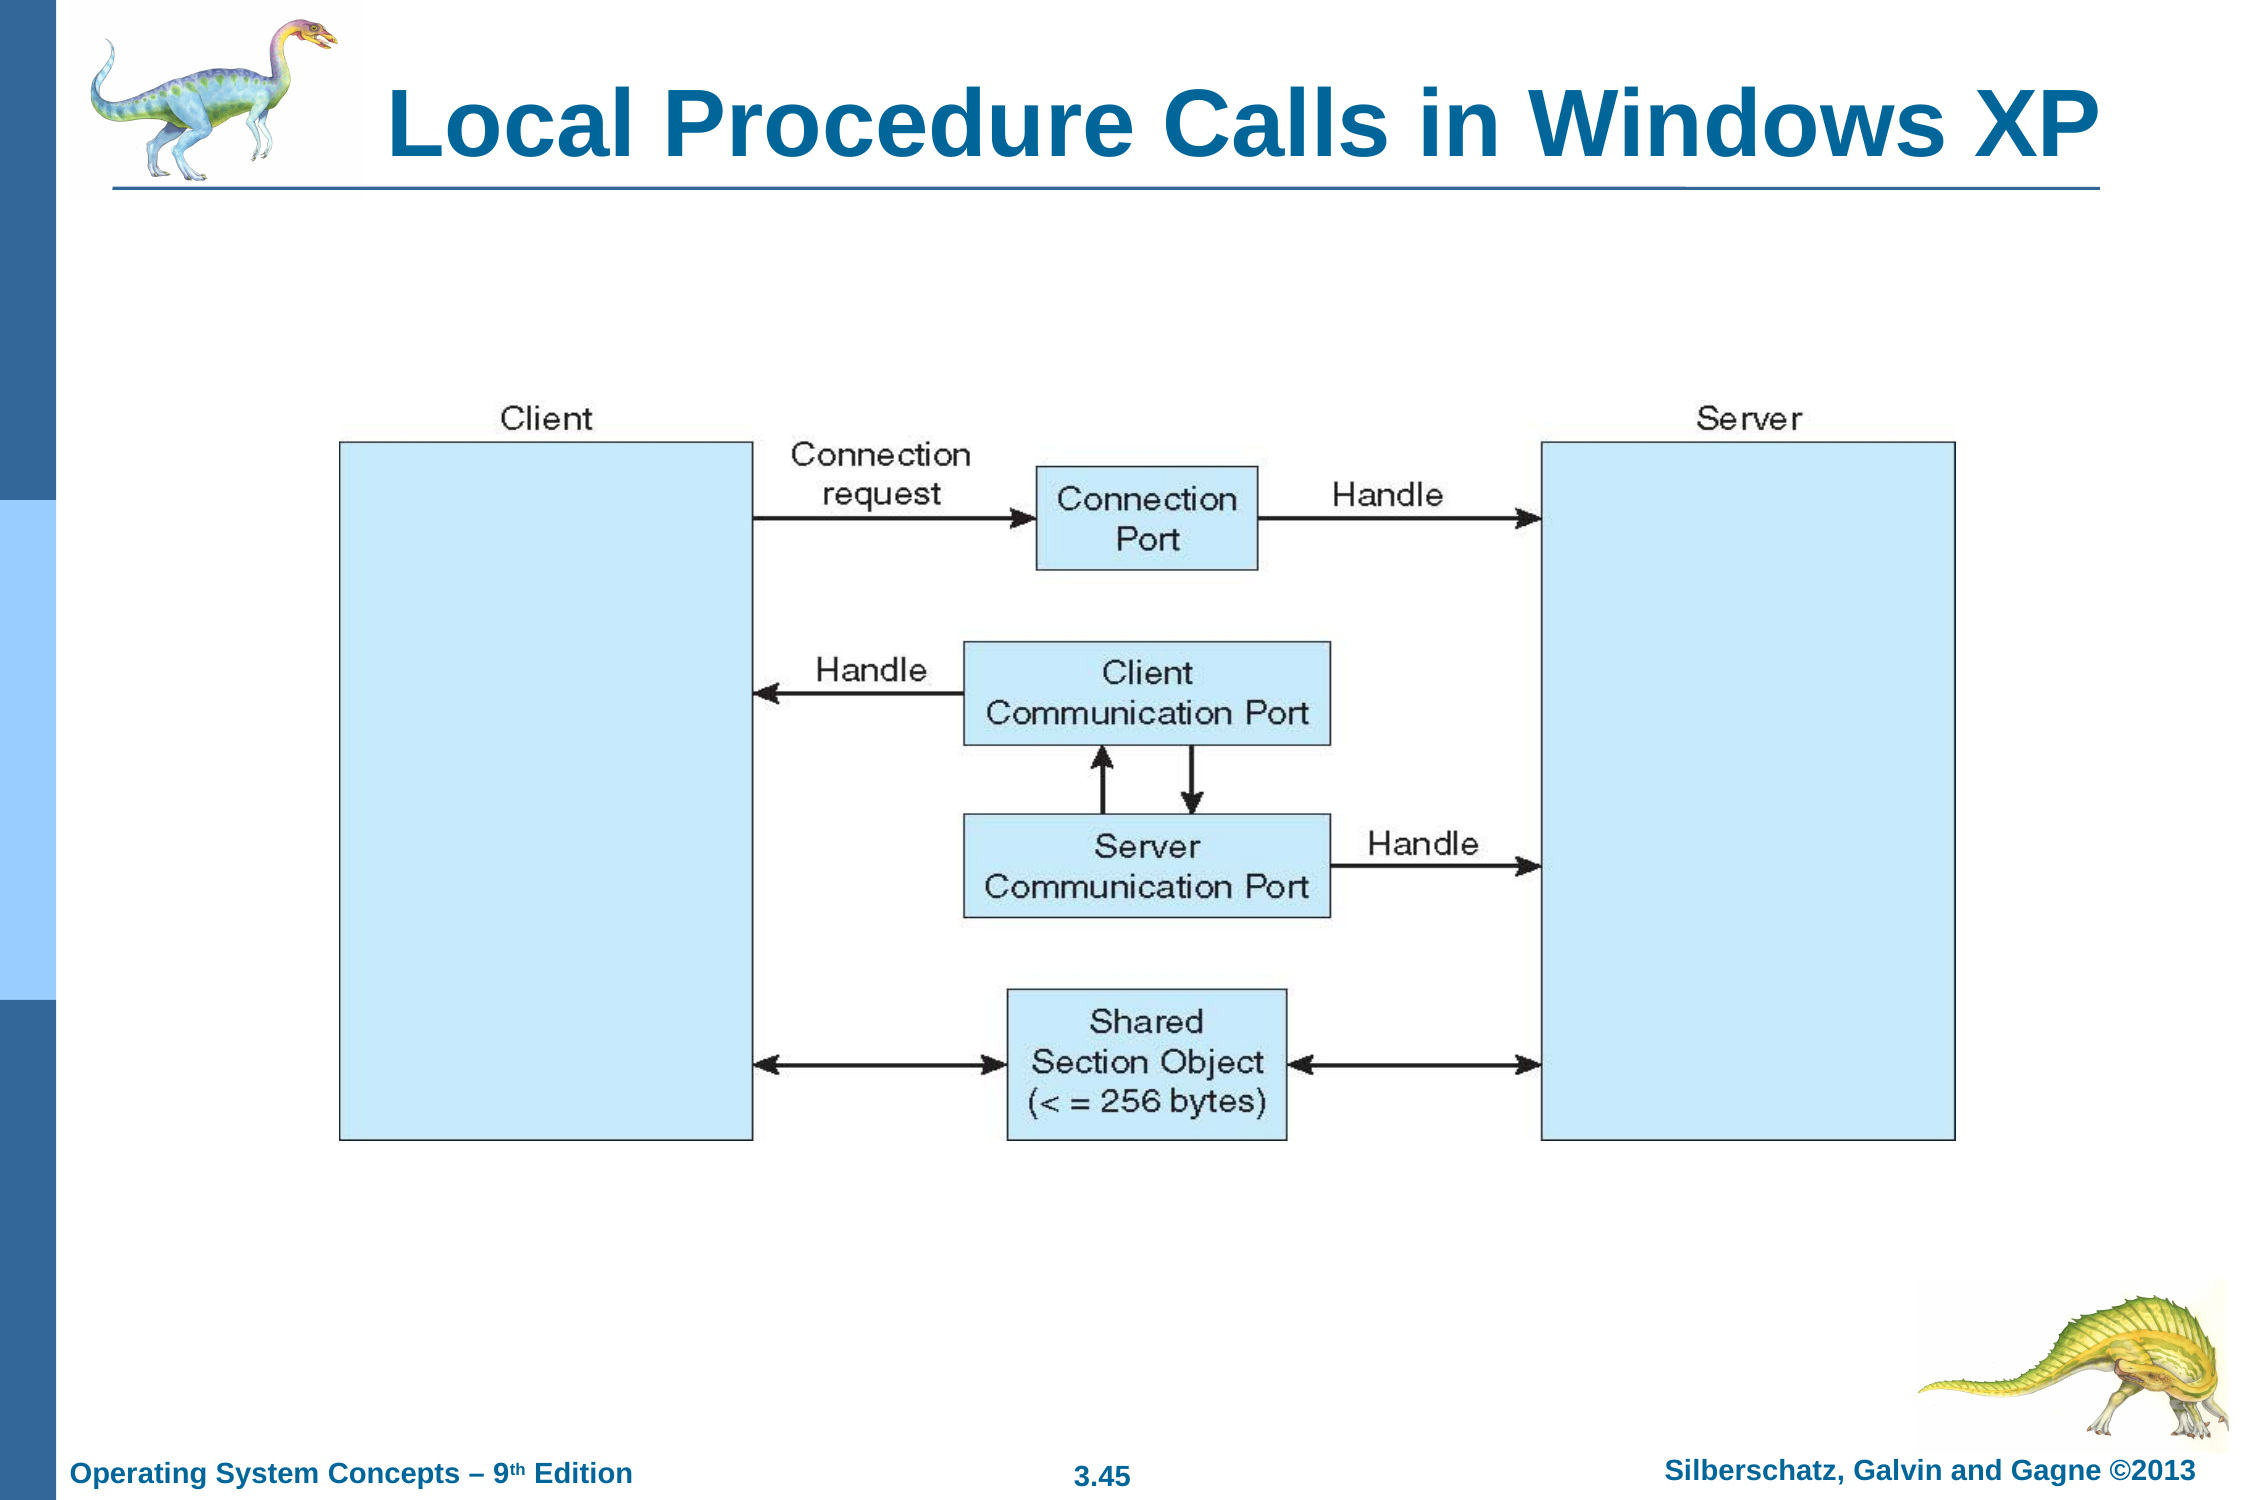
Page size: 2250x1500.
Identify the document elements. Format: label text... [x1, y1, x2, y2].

picture [1913, 1279, 2229, 1453]
picture [339, 400, 1956, 1141]
picture [70, 0, 365, 199]
title Local Procedure Calls in Windows XP [231, 60, 2250, 187]
